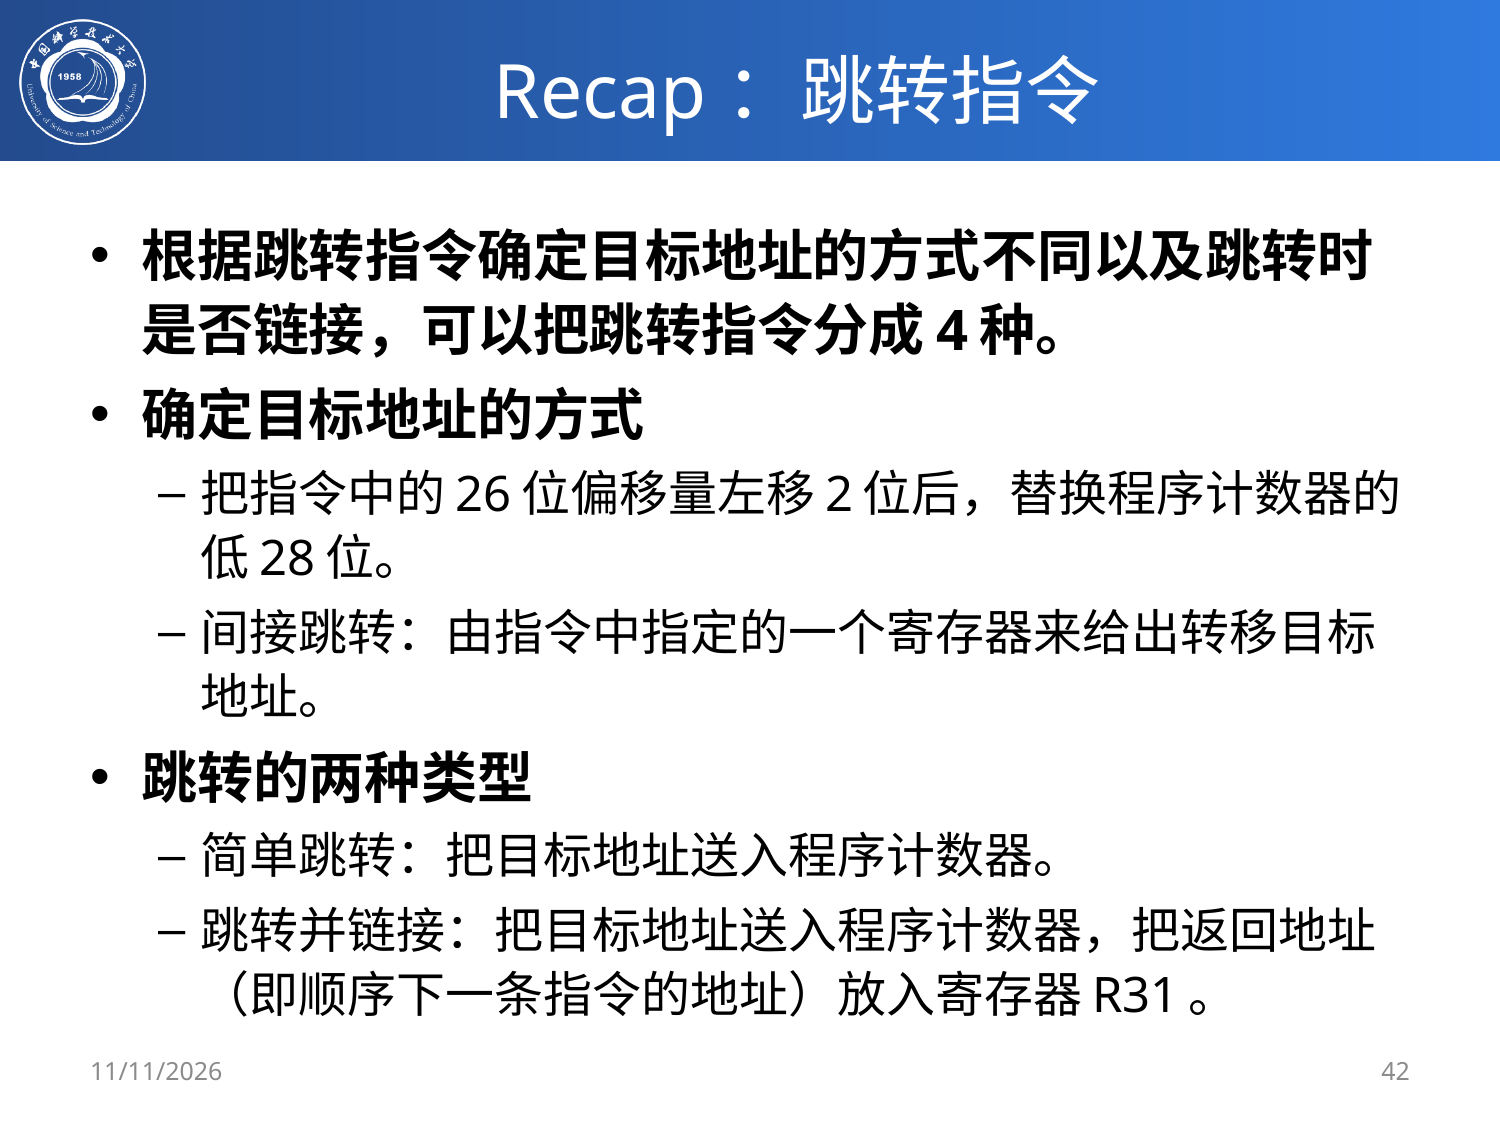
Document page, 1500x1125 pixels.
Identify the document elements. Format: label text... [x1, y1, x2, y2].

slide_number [75, 1042, 425, 1103]
title Recap：跳转指令 [169, 24, 1425, 153]
list 根据跳转指令确定目标地址的方式不同以及跳转时是否链接，可以把跳转指令分成4种。 确定目标地址的方式 把指令中的26位偏移量左移2位后，替换程序计数器的低28位。 间接跳转：由指令中指定的一个寄存器来给出转移目标地址。 跳转的两种类型 简单跳转：把目标地址送入程序计数器。 跳转并链接：把目标地址送入程序计数器，把返回地址（即顺序下一条指令的地址）放入寄存器R31。 [75, 206, 1425, 1036]
slide_number 42 [1074, 1042, 1425, 1103]
picture [19, 19, 146, 145]
